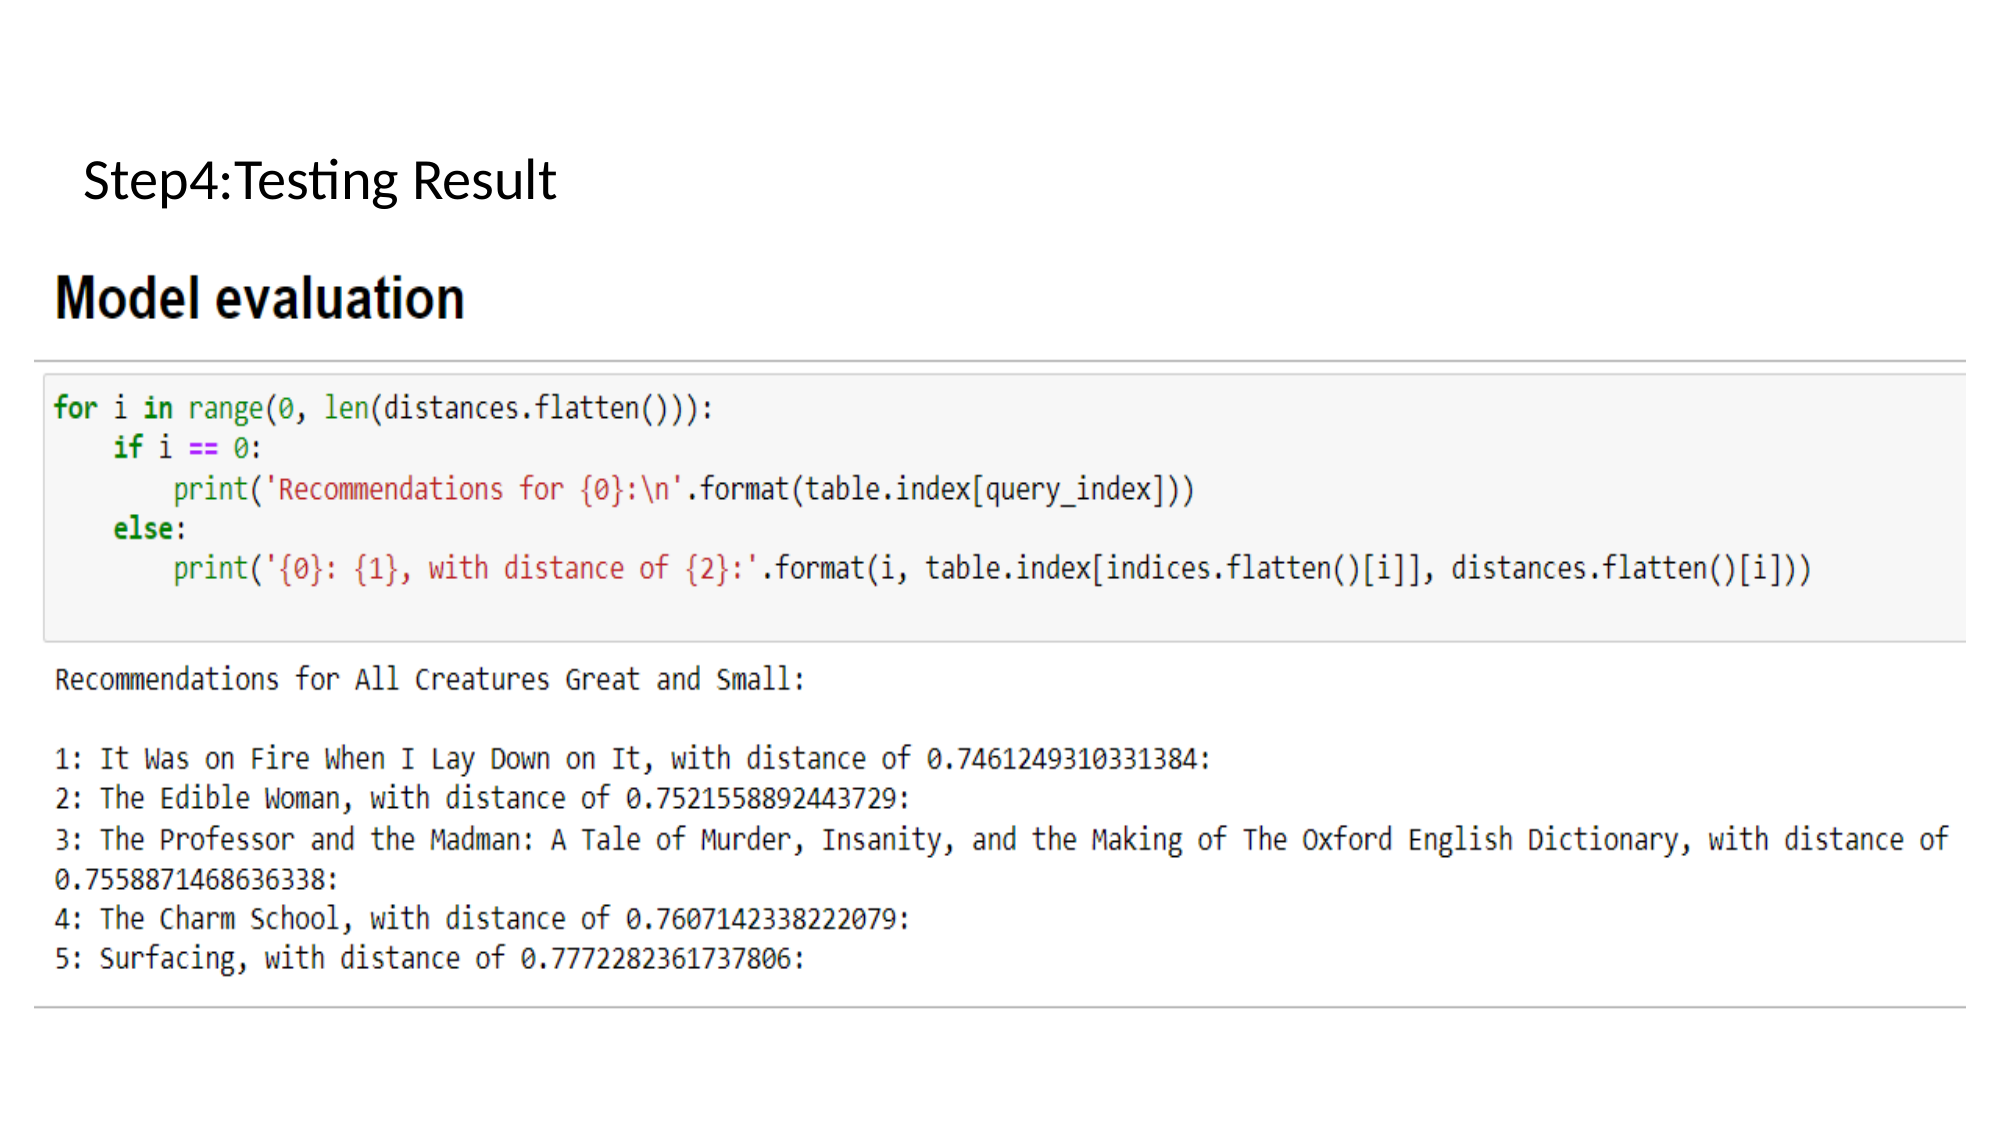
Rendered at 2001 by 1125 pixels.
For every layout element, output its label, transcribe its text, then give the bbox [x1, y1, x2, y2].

picture [34, 238, 1966, 1018]
text_box Step4:Testing Result [69, 133, 1070, 219]
